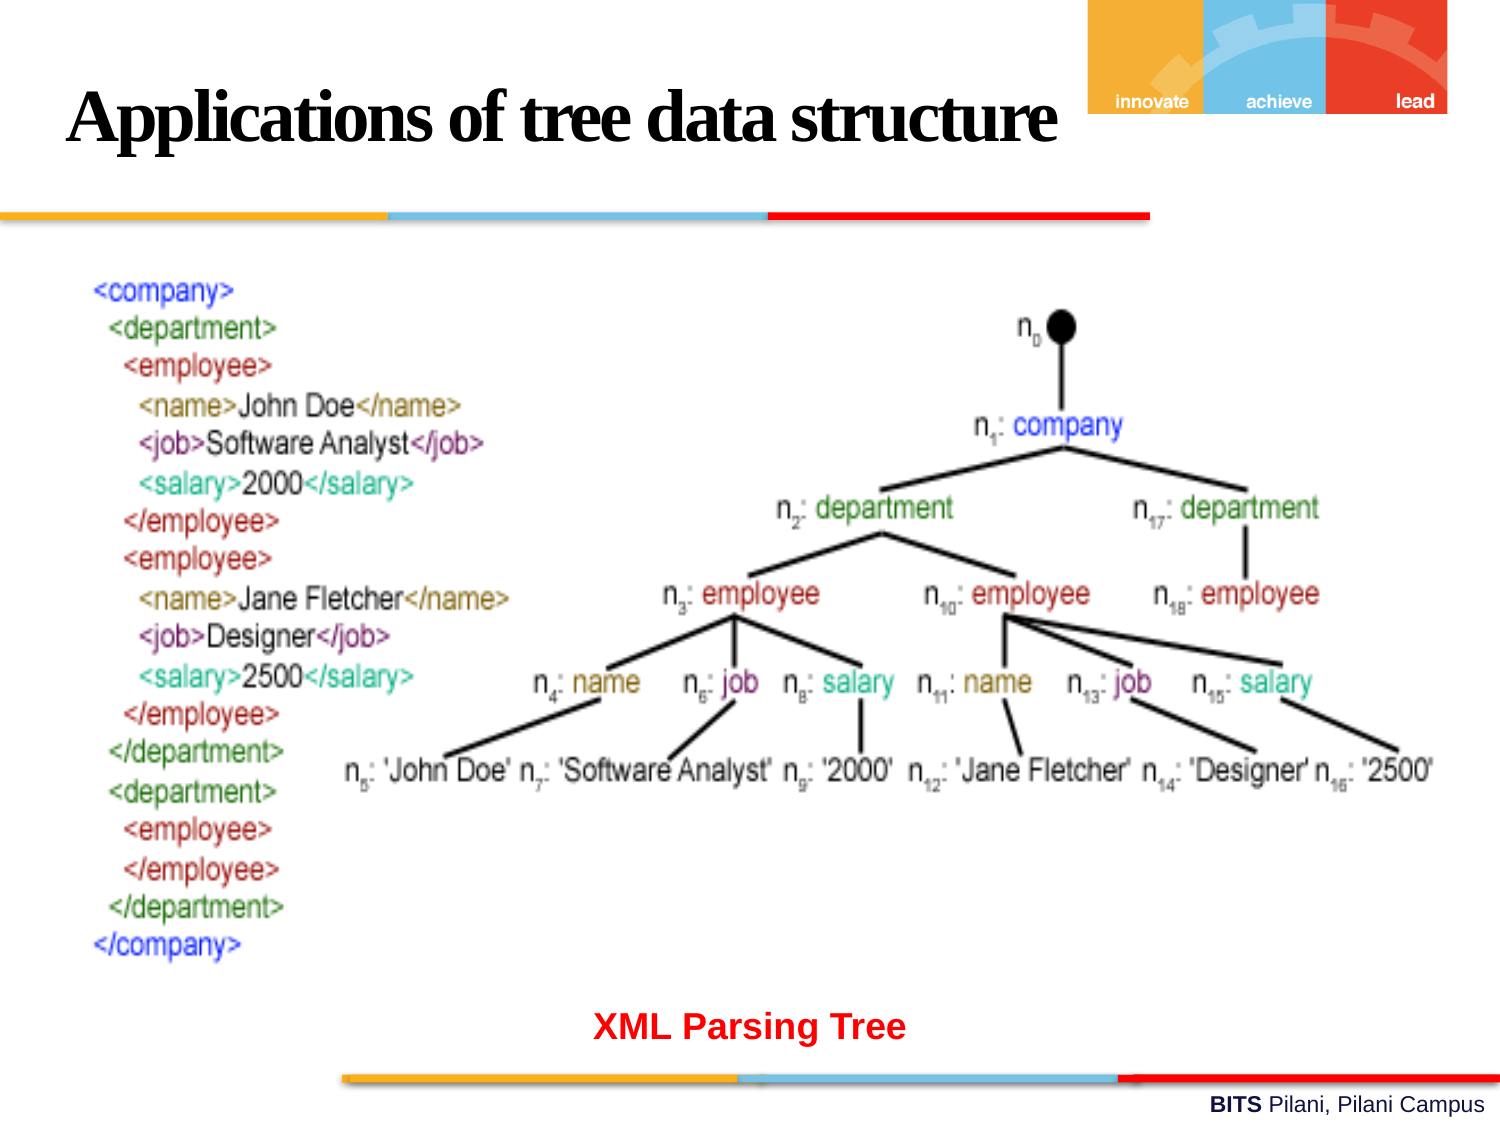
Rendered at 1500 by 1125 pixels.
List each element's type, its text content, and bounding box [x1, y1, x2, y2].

picture [74, 262, 1438, 976]
list Applications of tree data structure [50, 24, 1088, 213]
picture [1087, 0, 1448, 114]
text_box XML Parsing Tree [578, 994, 922, 1055]
